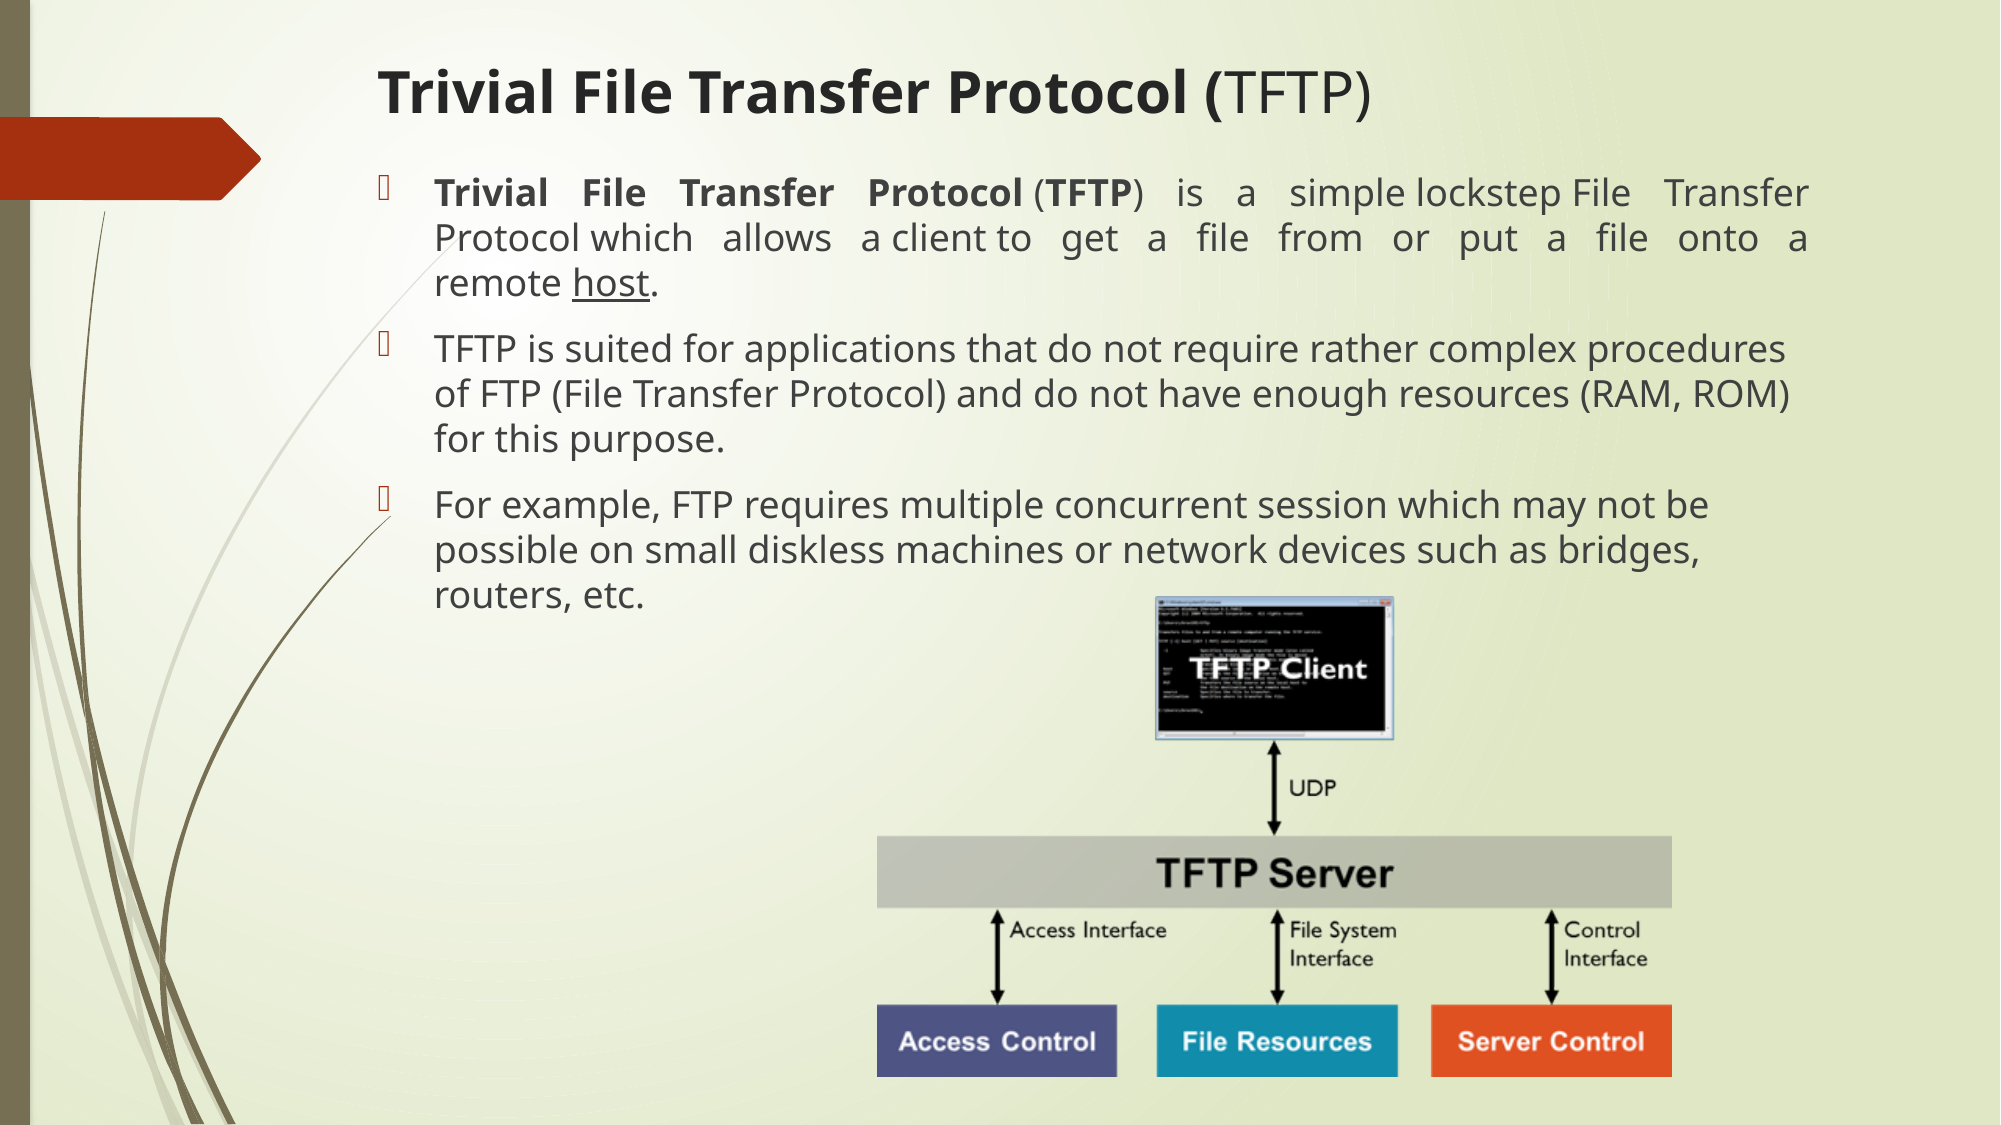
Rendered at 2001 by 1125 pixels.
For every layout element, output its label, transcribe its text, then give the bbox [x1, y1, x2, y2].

picture [877, 596, 1672, 1077]
title Trivial File Transfer Protocol (TFTP) [362, 47, 1825, 161]
list Trivial File Transfer Protocol (TFTP) is a simple lockstep File Transfer Protocol which allows a client to get a file from or put a file onto a remote host. TFTP is suited for applications that do not require rather complex procedures of FTP (File Transfer Protocol) and do not have enough resources (RAM, ROM) for this purpose. For example, FTP requires multiple concurrent session which may not be possible on small diskless machines or network devices such as bridges, routers, etc. [362, 161, 1826, 890]
